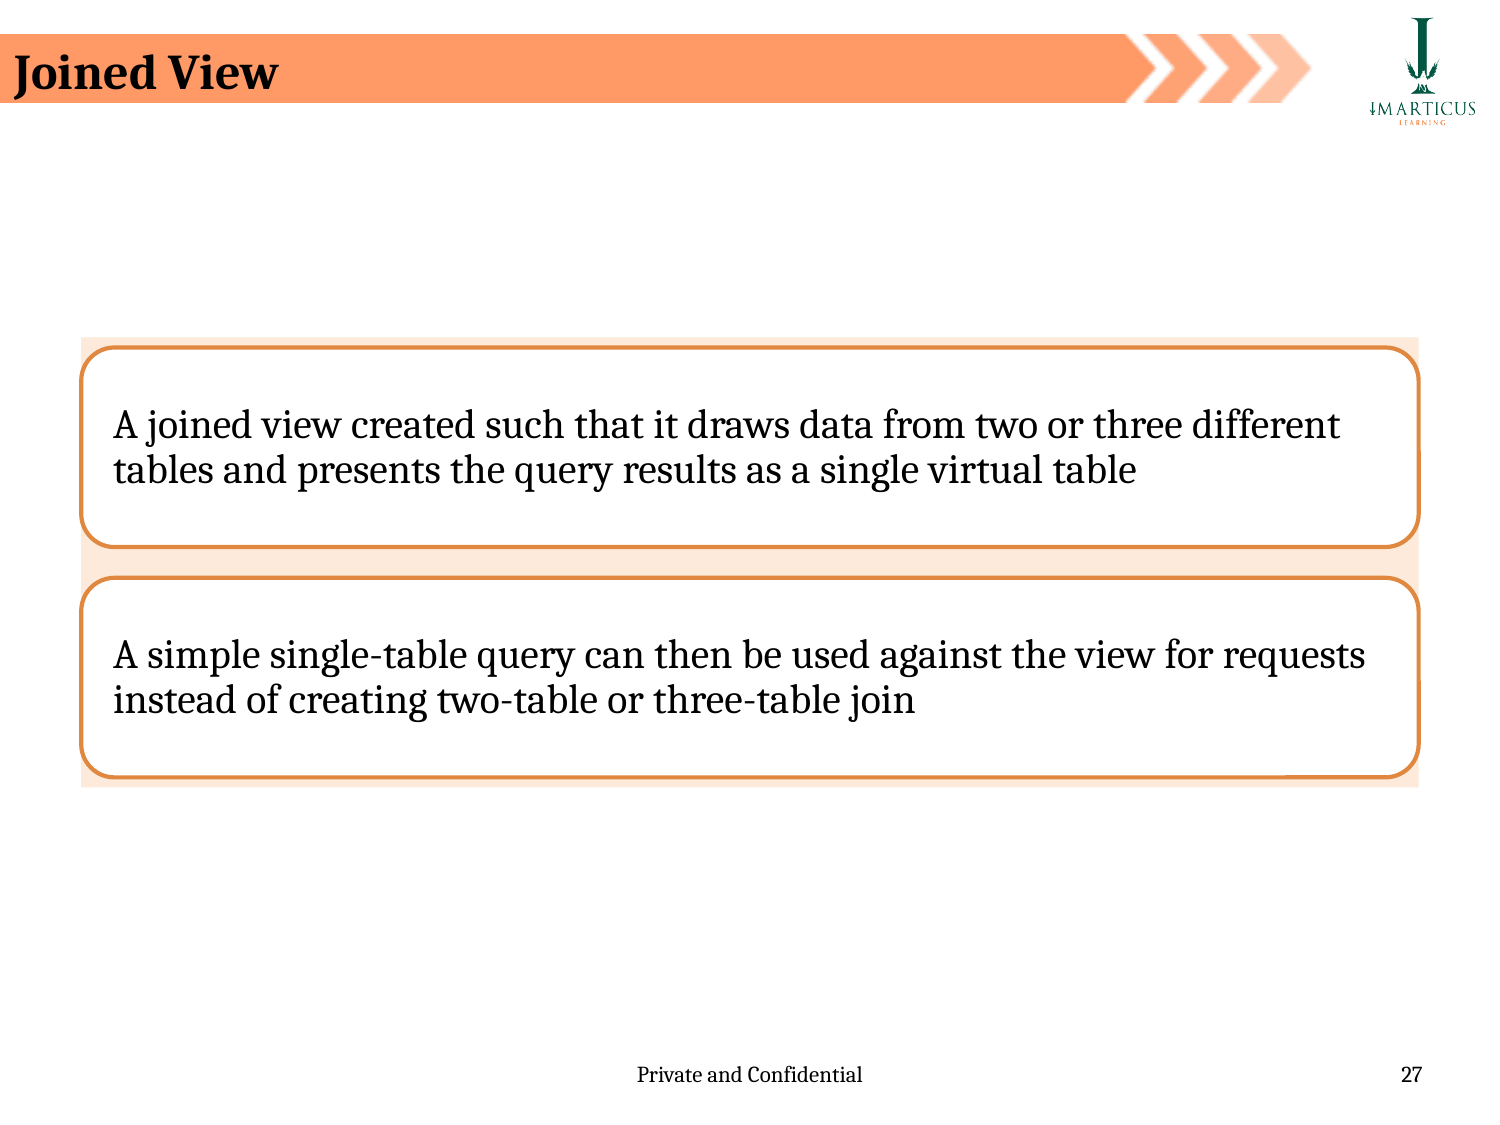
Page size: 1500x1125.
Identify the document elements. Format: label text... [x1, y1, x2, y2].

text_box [80, 337, 1419, 788]
text_box Joined View [0, 32, 1138, 125]
picture [1138, 0, 1500, 150]
